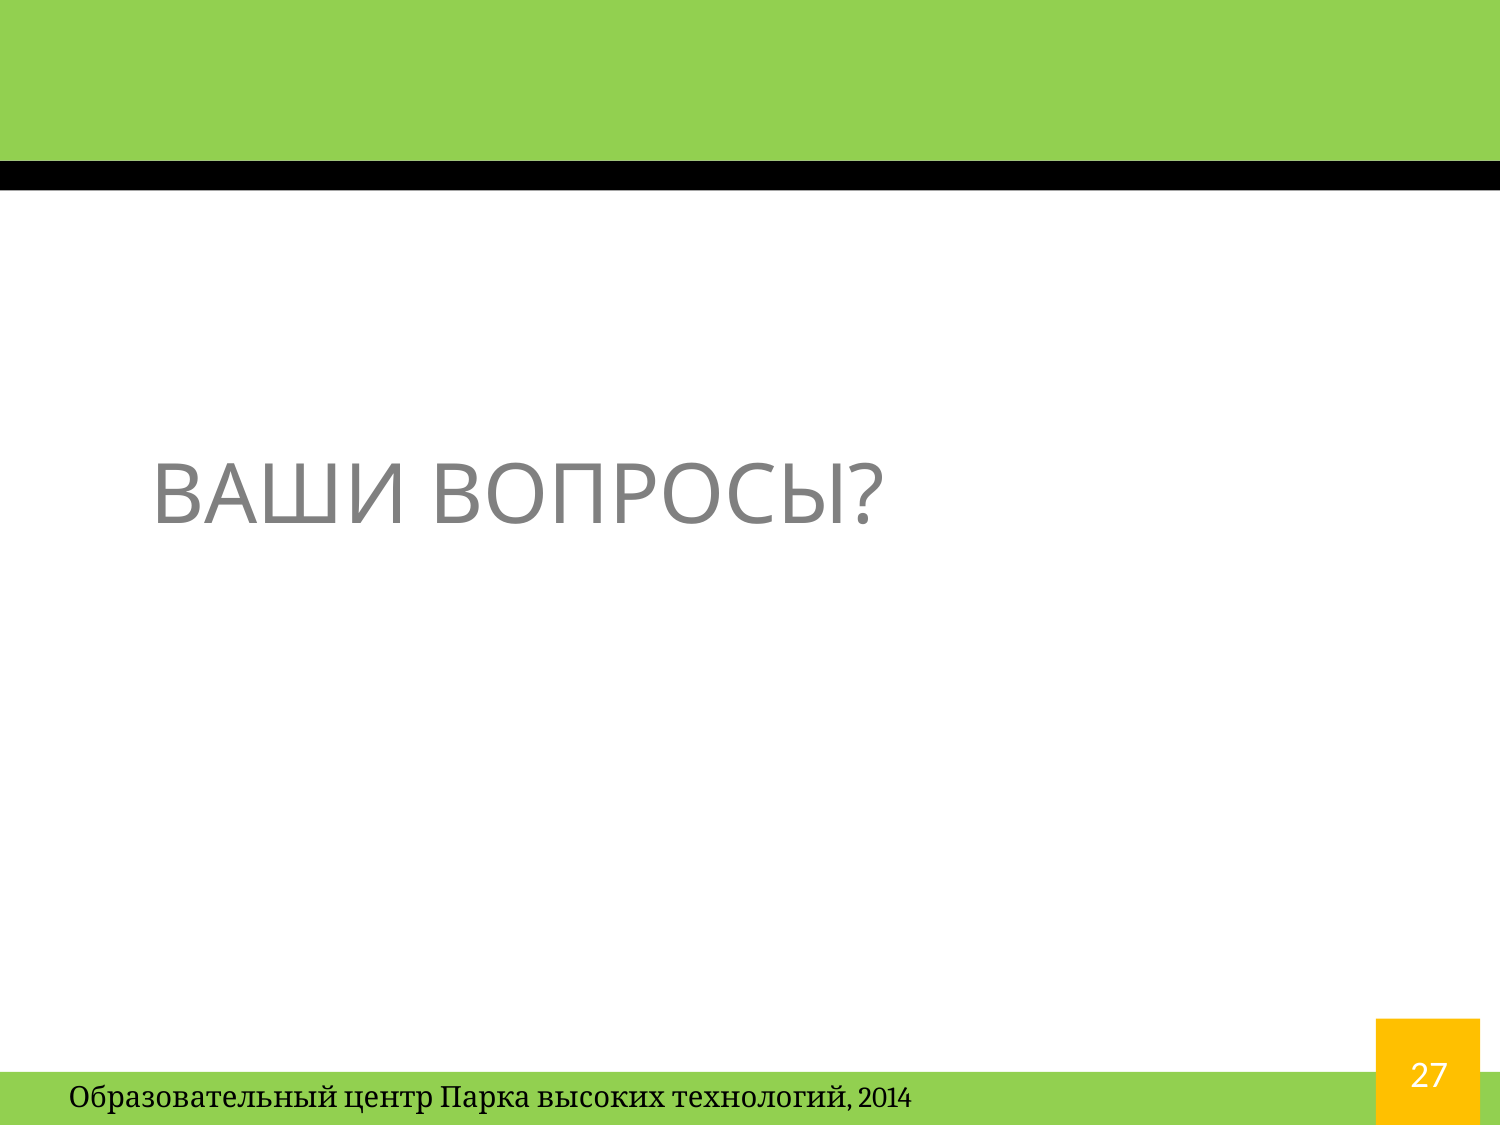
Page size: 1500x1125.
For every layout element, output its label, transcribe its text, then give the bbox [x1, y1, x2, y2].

title Ваши вопросы? [135, 432, 1411, 656]
slide_number 27 [1376, 1042, 1483, 1103]
